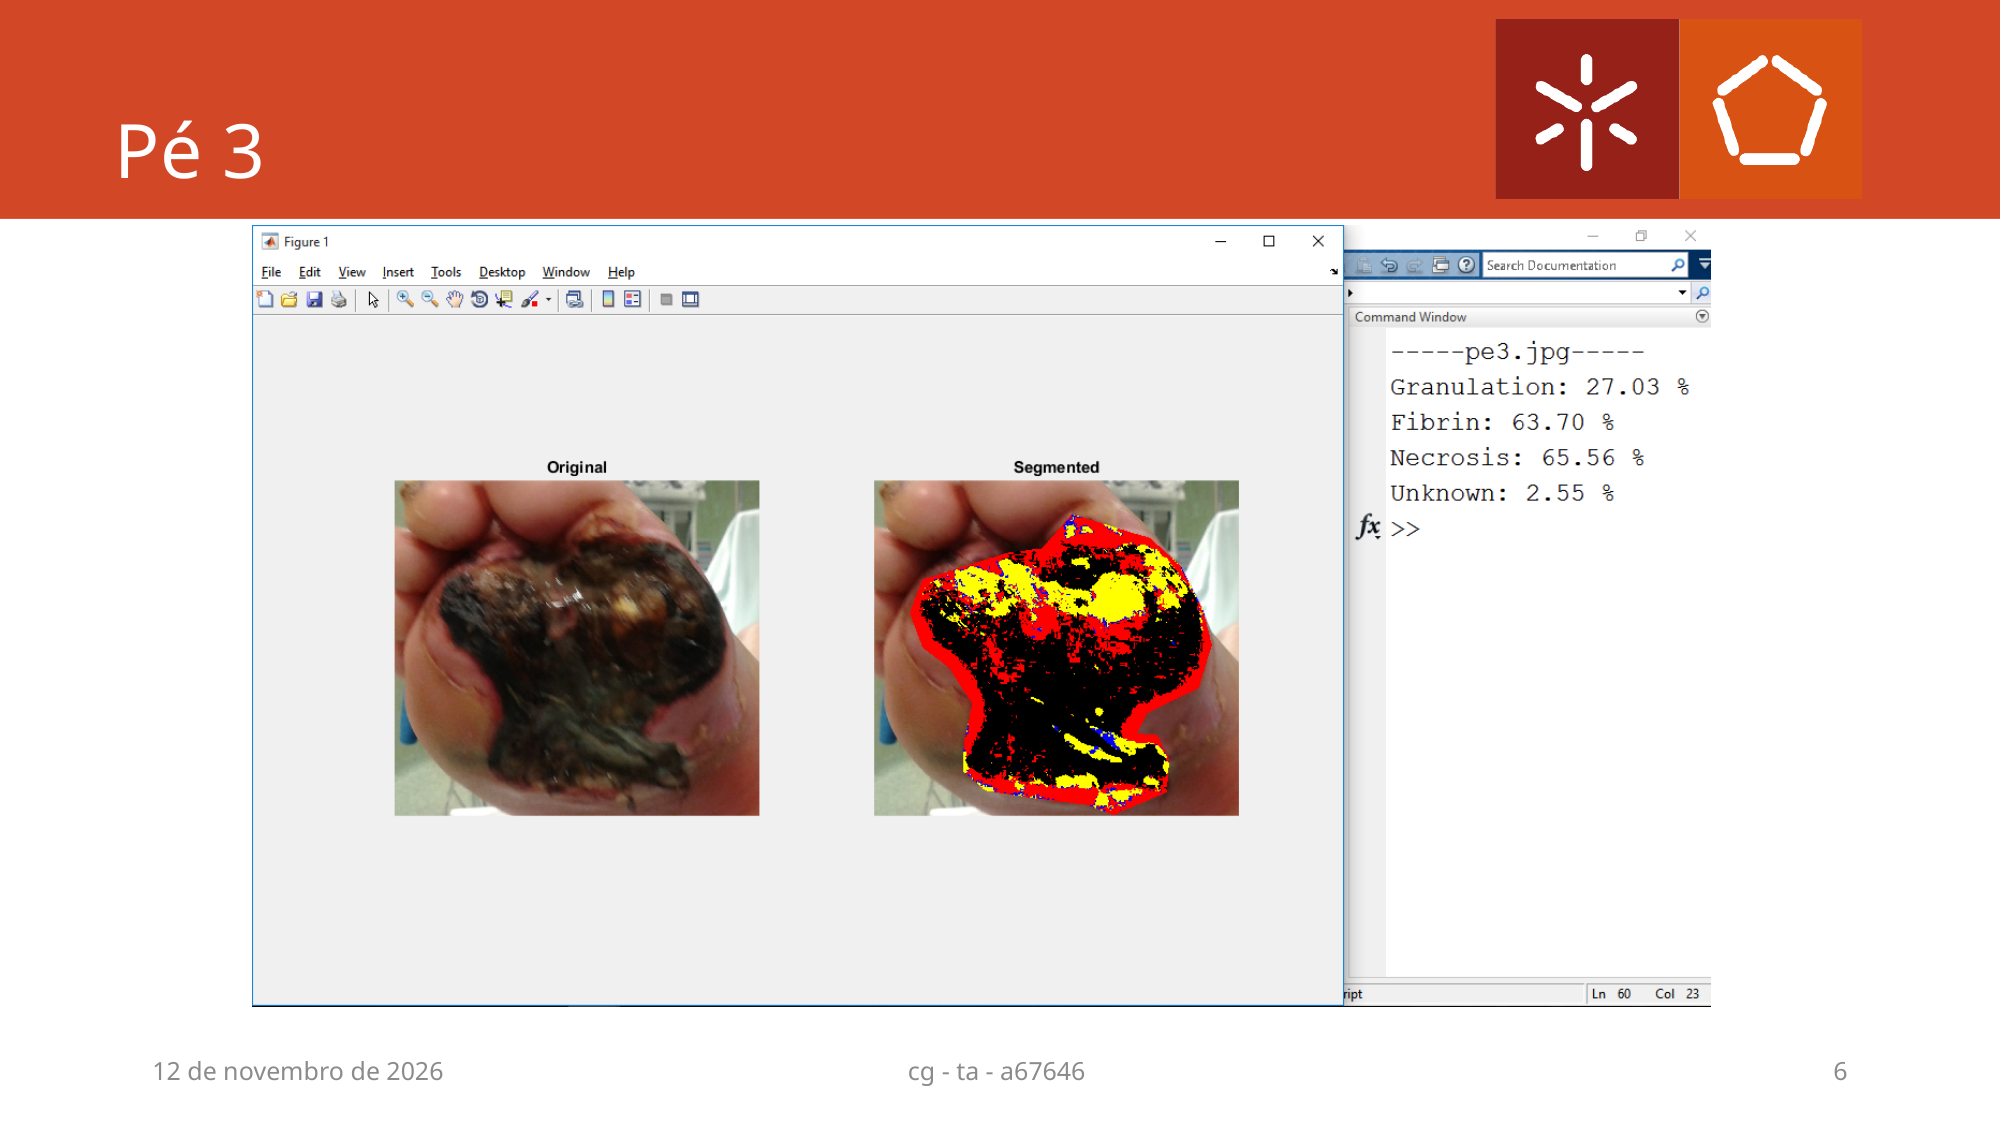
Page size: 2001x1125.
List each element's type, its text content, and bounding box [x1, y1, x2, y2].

footer cg - ta - a67646 [762, 1042, 1238, 1103]
picture [252, 225, 1711, 1007]
slide_number 14 de abril de 2016 [137, 1042, 675, 1103]
title Pé 3 [99, 0, 1863, 202]
picture [1495, 19, 1863, 199]
slide_number 6 [1325, 1042, 1863, 1103]
